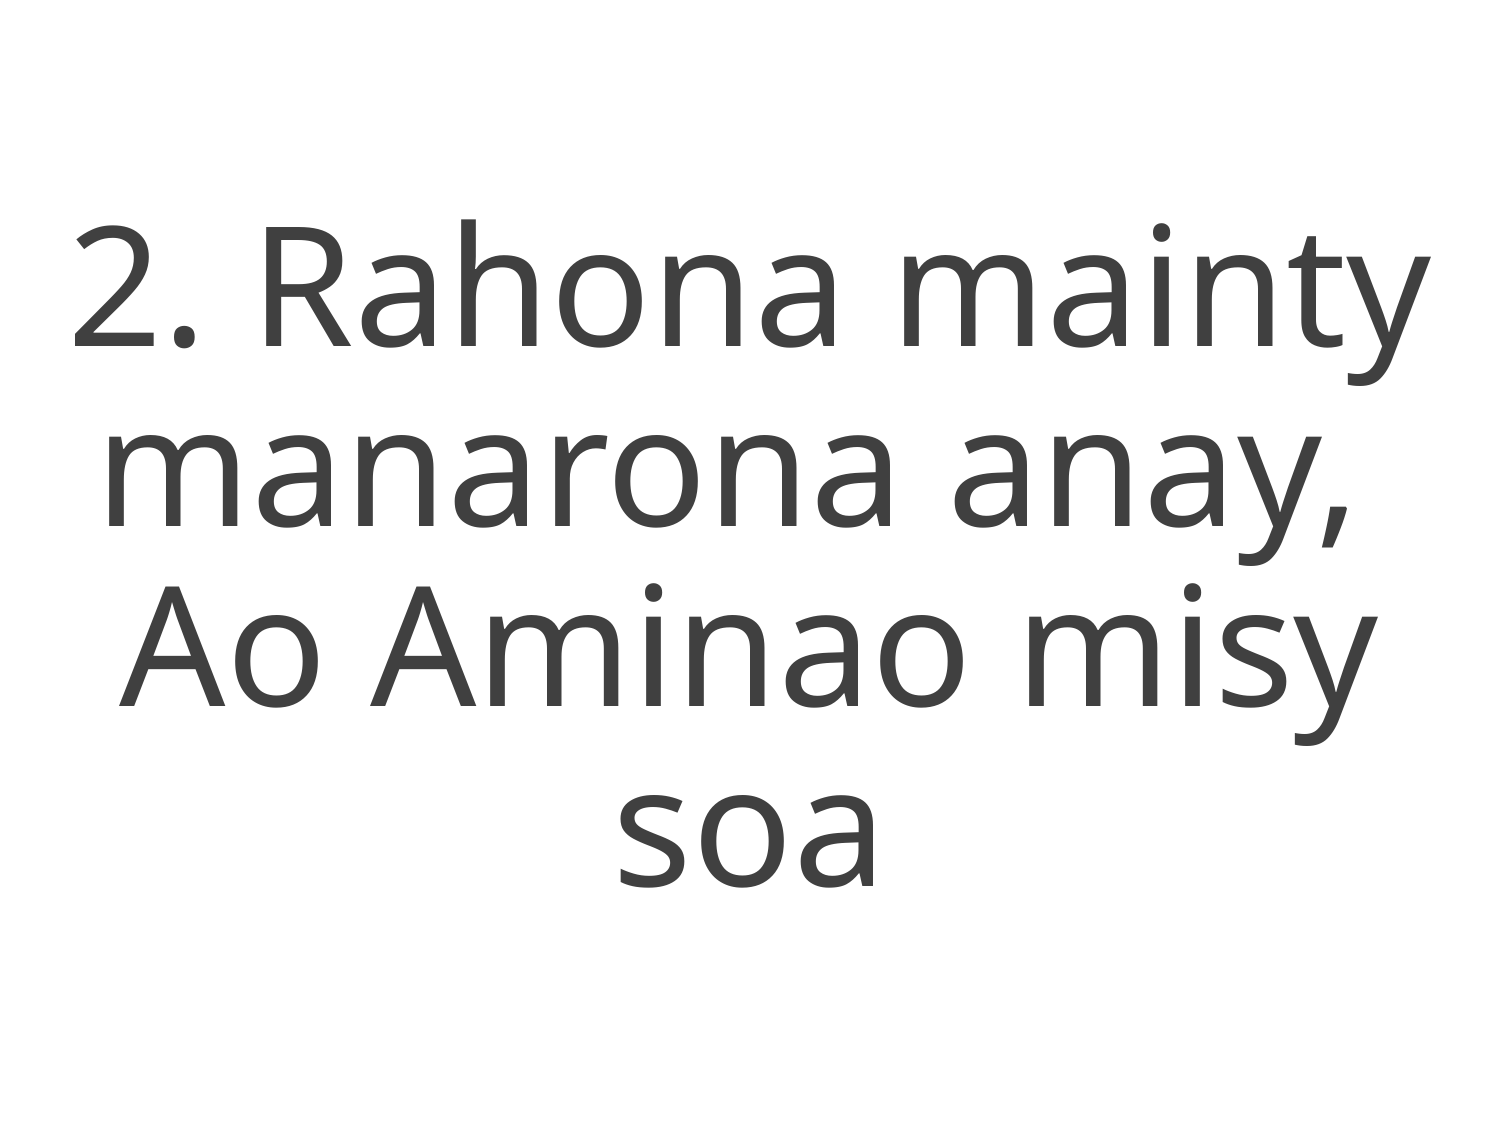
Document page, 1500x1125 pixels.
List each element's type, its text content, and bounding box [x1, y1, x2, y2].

title 2. Rahona mainty manarona anay, Ao Aminao misy soa [0, 453, 1500, 672]
